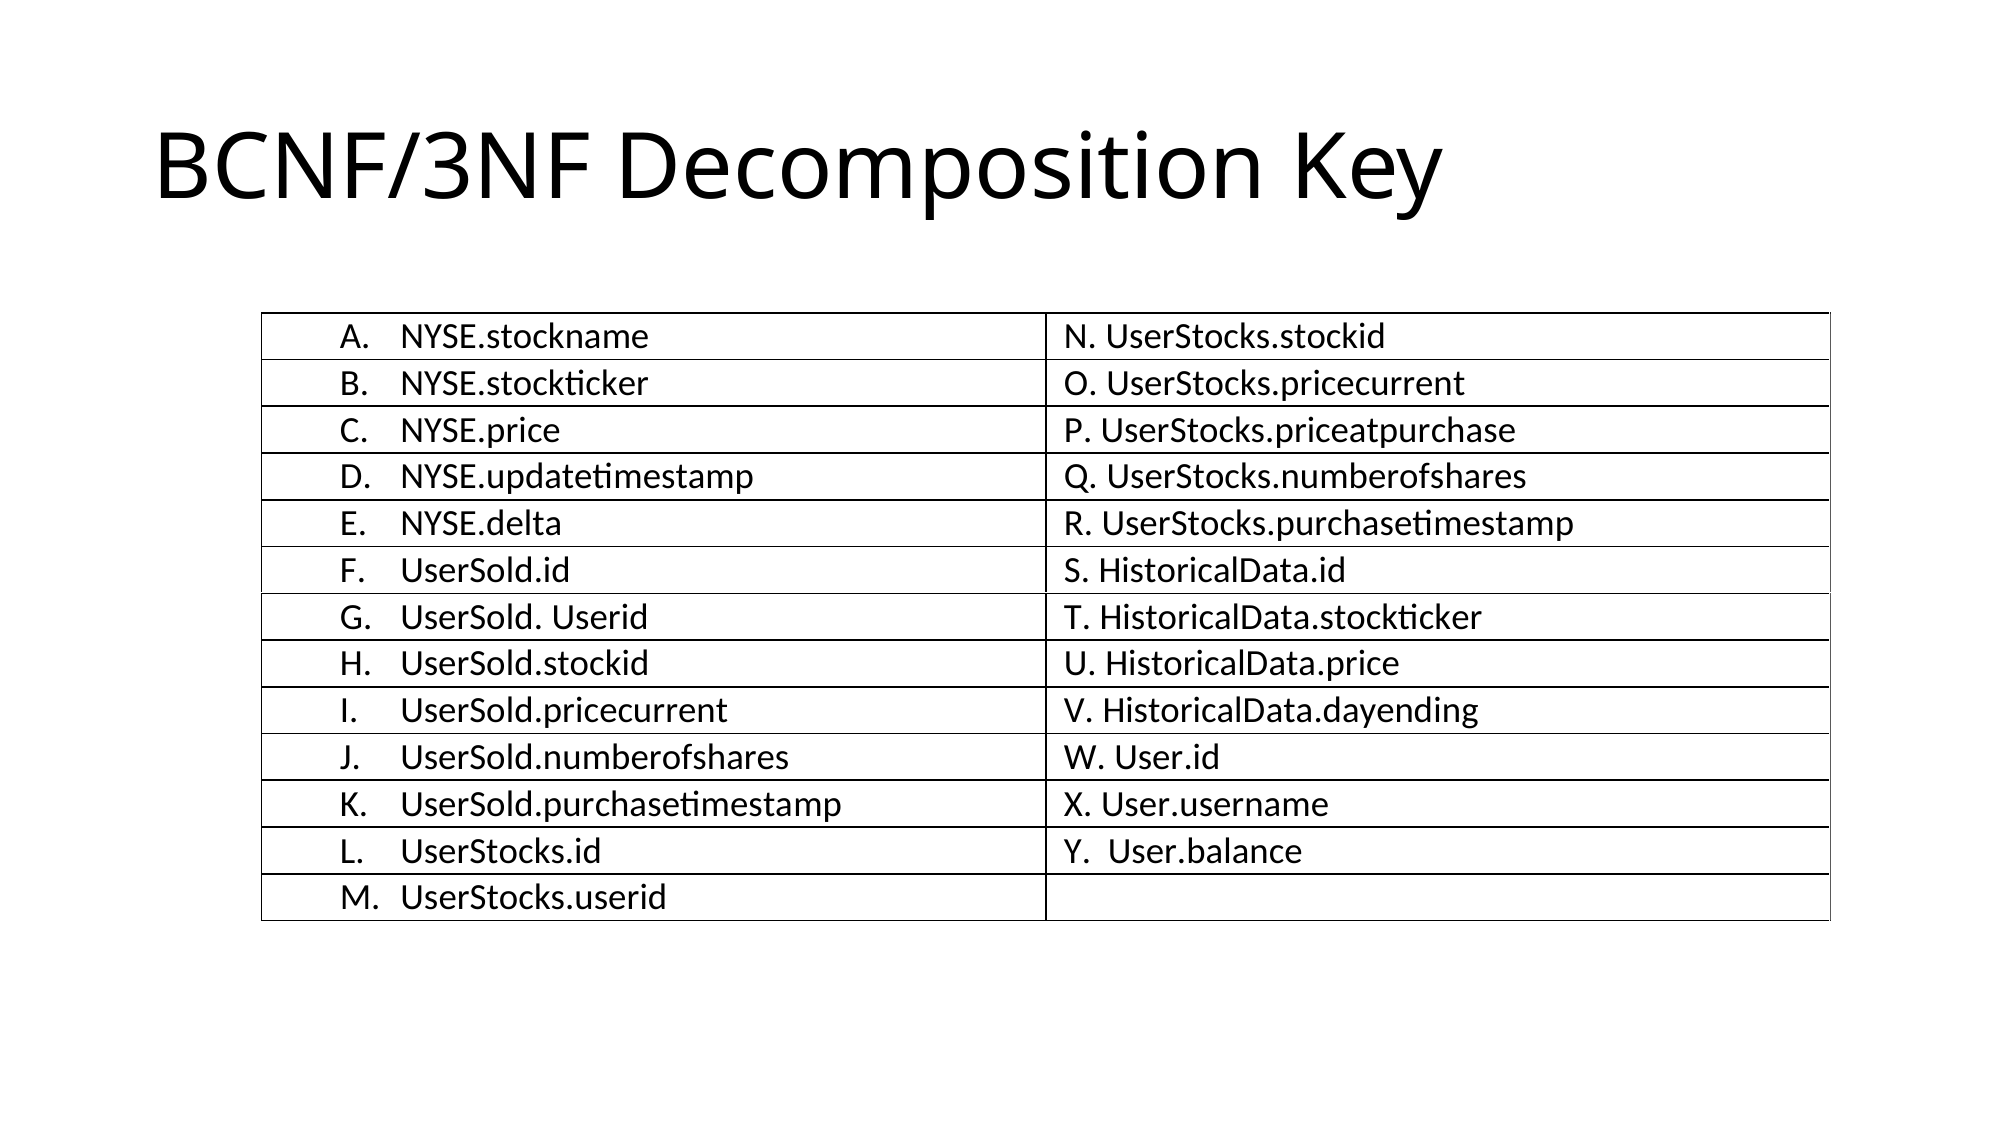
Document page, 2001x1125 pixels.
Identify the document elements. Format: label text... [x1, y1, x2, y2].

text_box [260, 311, 1831, 998]
title BCNF/3NF Decomposition Key [137, 59, 1863, 278]
